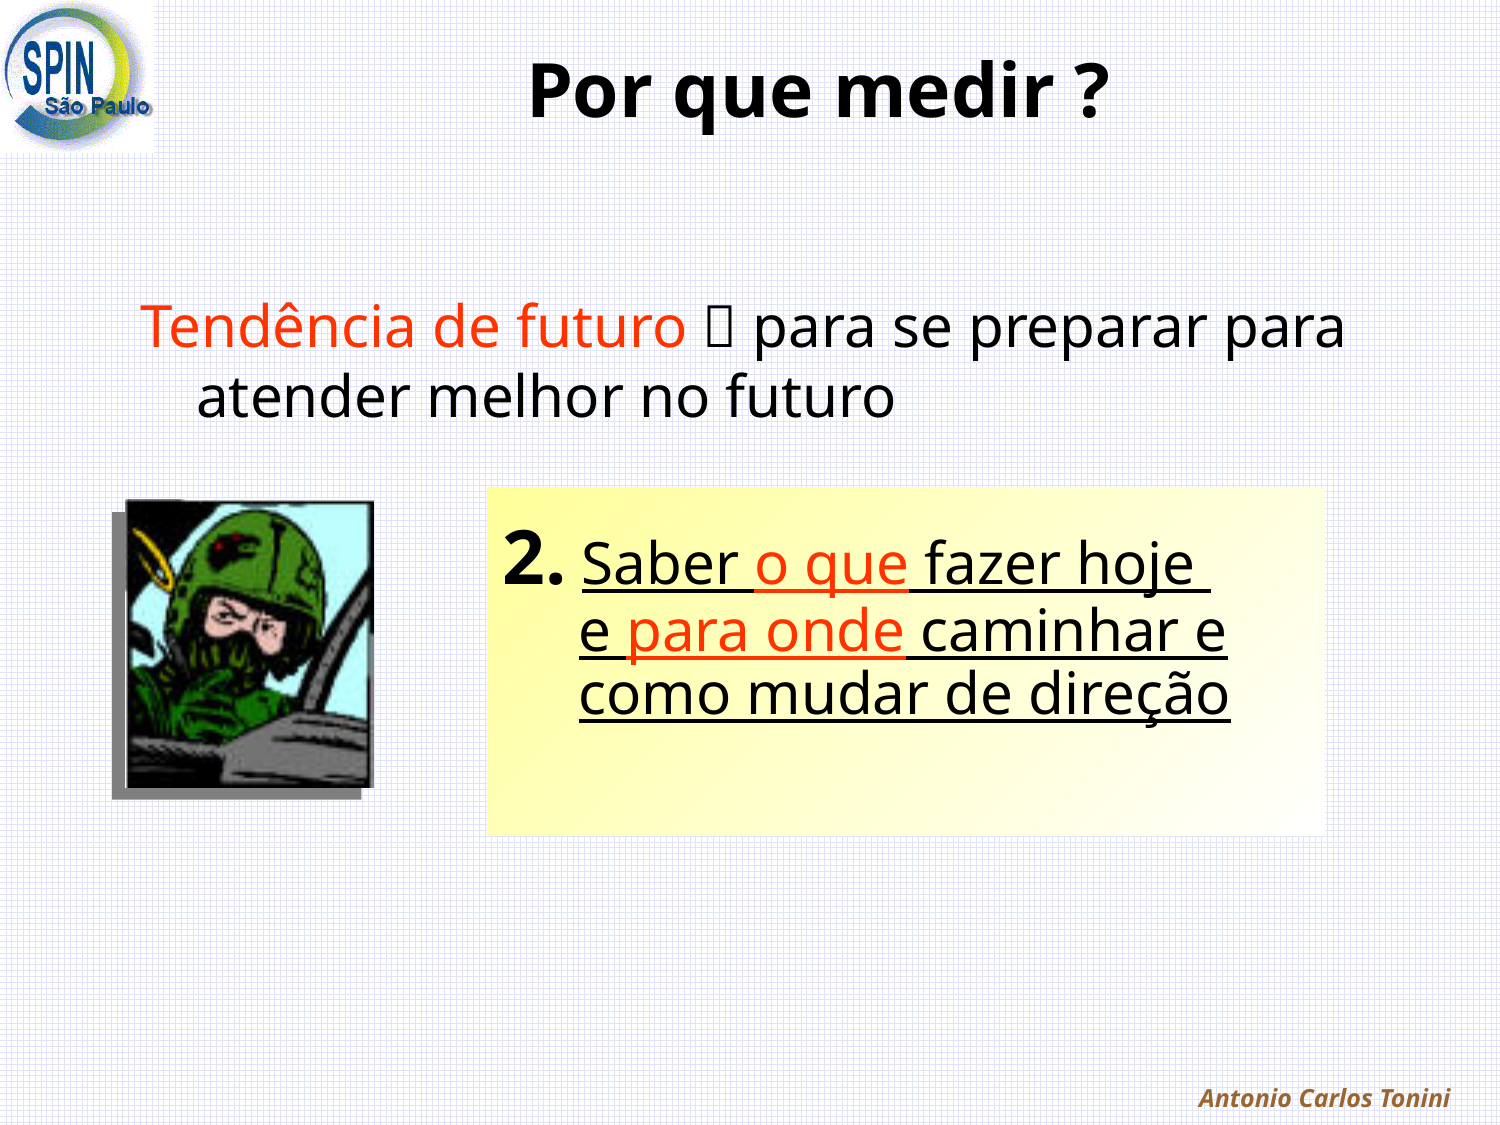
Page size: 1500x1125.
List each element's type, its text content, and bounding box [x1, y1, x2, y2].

footer Antonio Carlos Tonini [1125, 1074, 1500, 1125]
picture [0, 0, 154, 153]
text_box 2. Saber o que fazer hoje e para onde caminhar e como mudar de direção [487, 487, 1325, 836]
list Tendência de futuro  para se preparar para atender melhor no futuro [125, 200, 1425, 688]
title Por que medir ? [162, 24, 1475, 150]
picture [124, 499, 374, 788]
